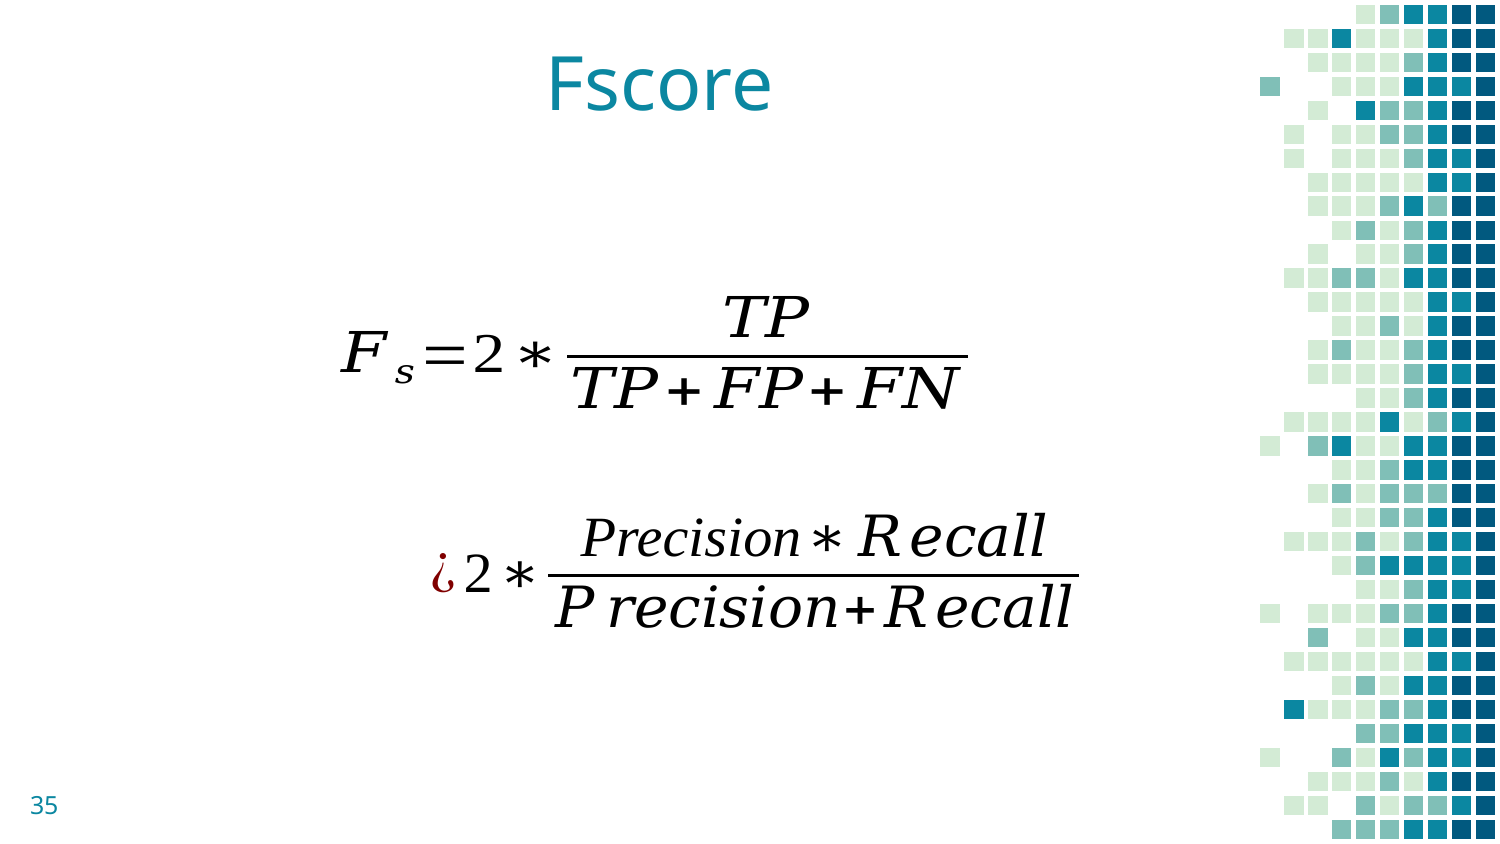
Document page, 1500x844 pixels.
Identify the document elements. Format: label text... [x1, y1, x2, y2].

slide_number 35 [15, 774, 105, 839]
title Fscore [105, 0, 1215, 141]
